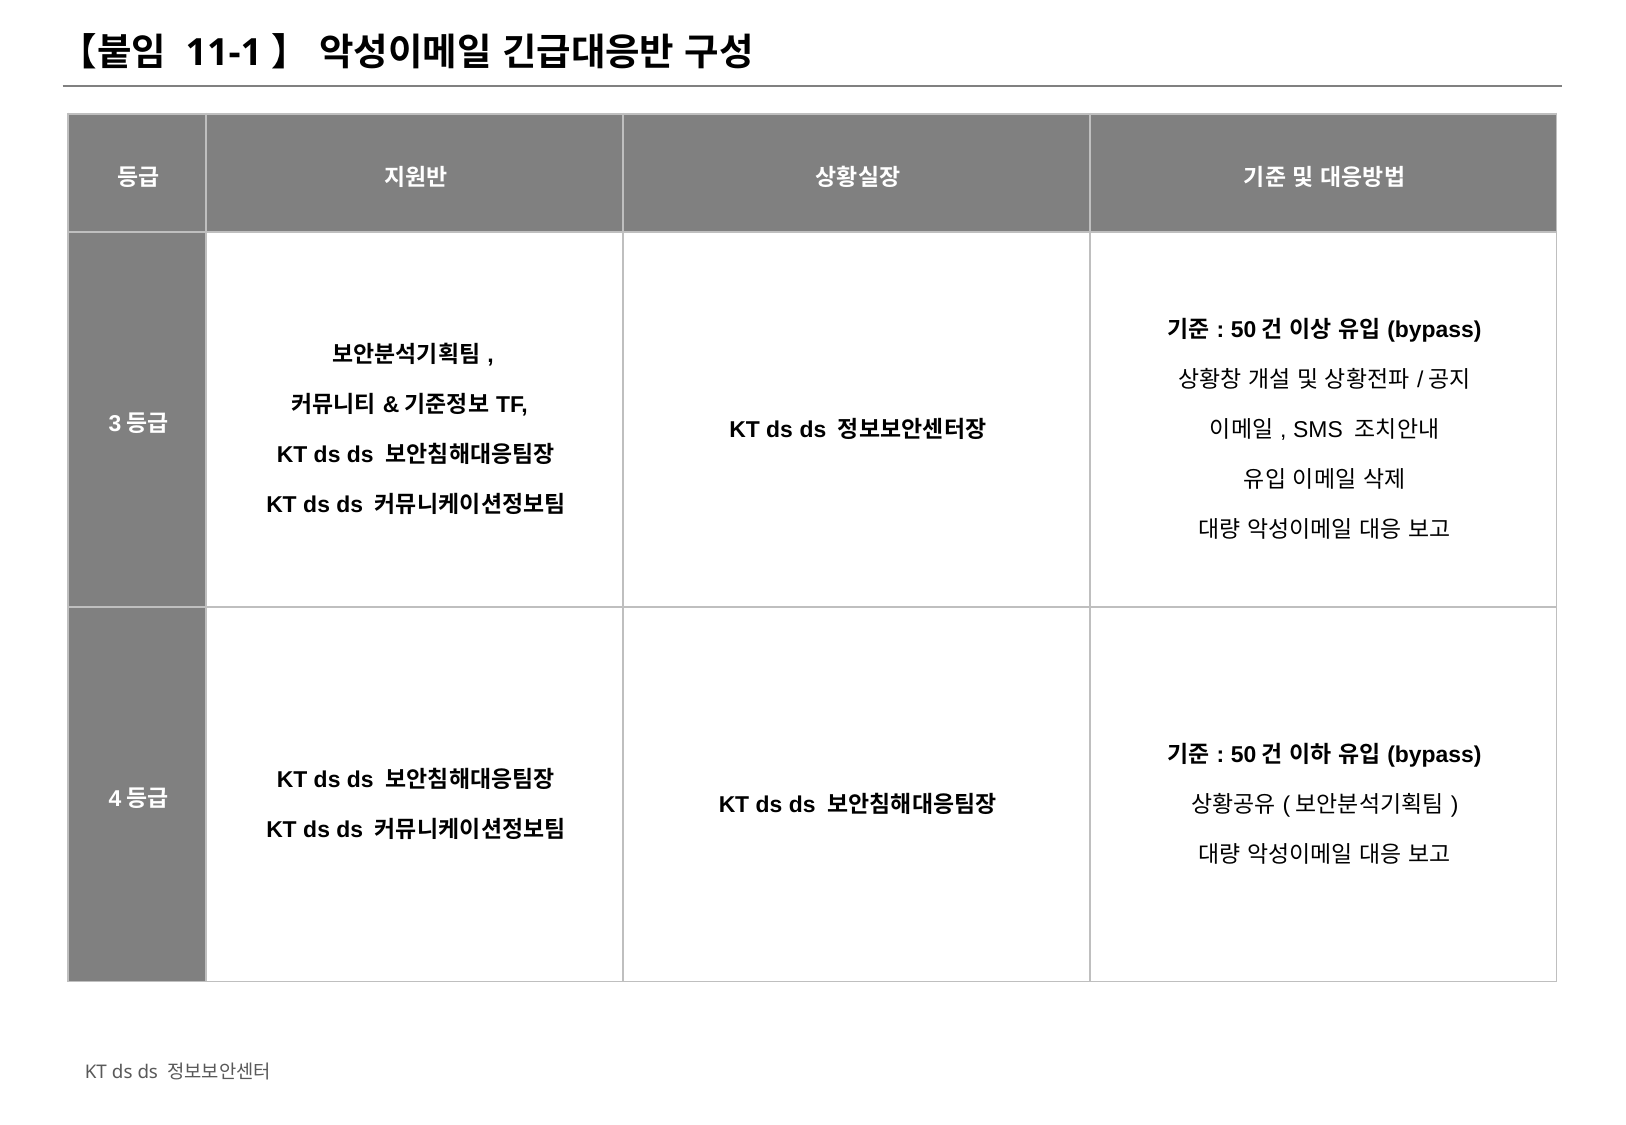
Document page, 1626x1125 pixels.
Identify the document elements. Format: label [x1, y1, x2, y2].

table_header [1091, 115, 1556, 231]
title [44, 23, 1185, 79]
table_cell [624, 233, 1089, 606]
table_cell [69, 608, 205, 981]
table_header [624, 115, 1089, 231]
table_cell [1091, 608, 1556, 981]
table_cell [624, 608, 1089, 981]
table_cell [69, 233, 205, 606]
table_header [69, 115, 205, 231]
table_cell [207, 233, 622, 606]
table_cell [207, 608, 622, 981]
table_header [207, 115, 622, 231]
table_cell [1091, 233, 1556, 606]
